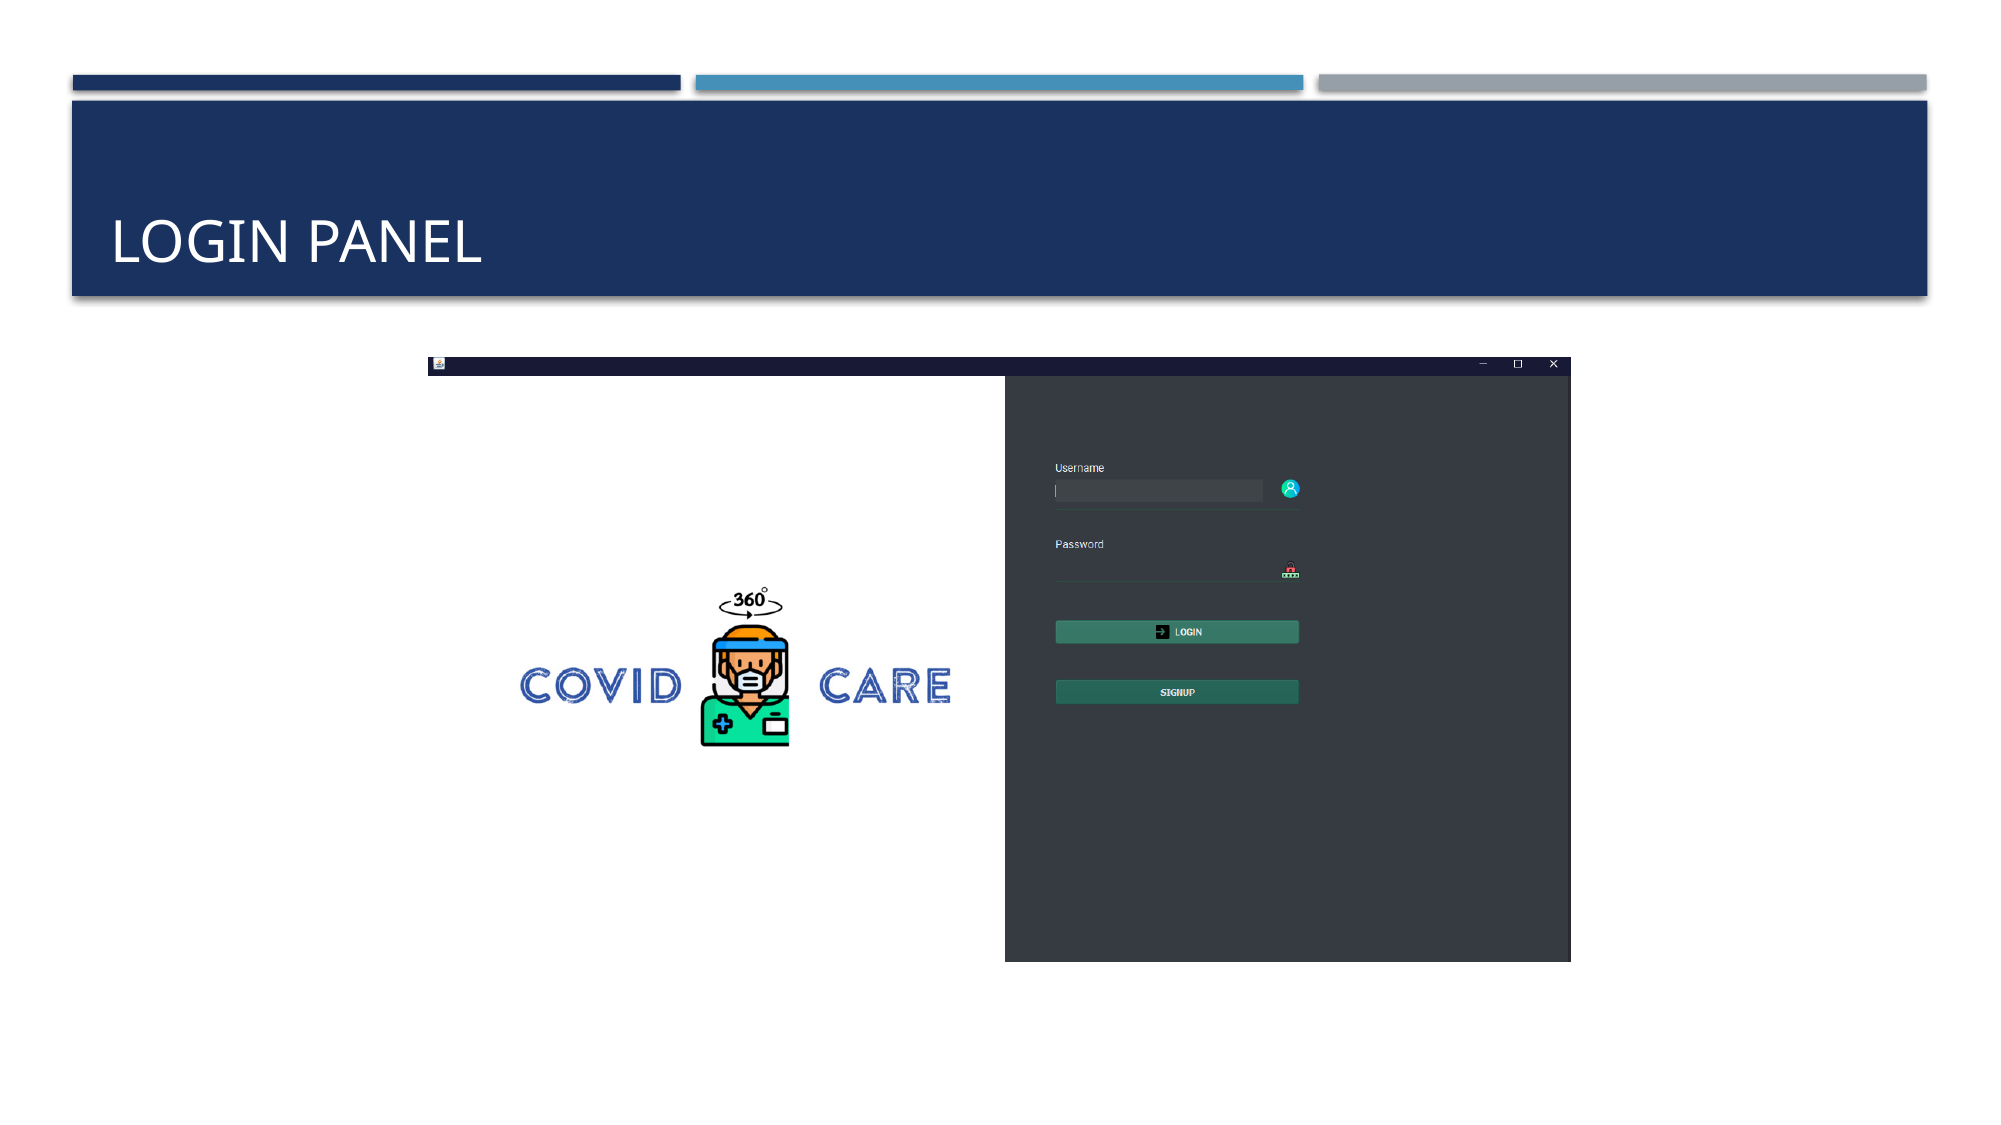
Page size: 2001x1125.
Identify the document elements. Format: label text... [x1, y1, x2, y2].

title LOGIN PANEL [95, 115, 1905, 282]
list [428, 357, 1572, 962]
